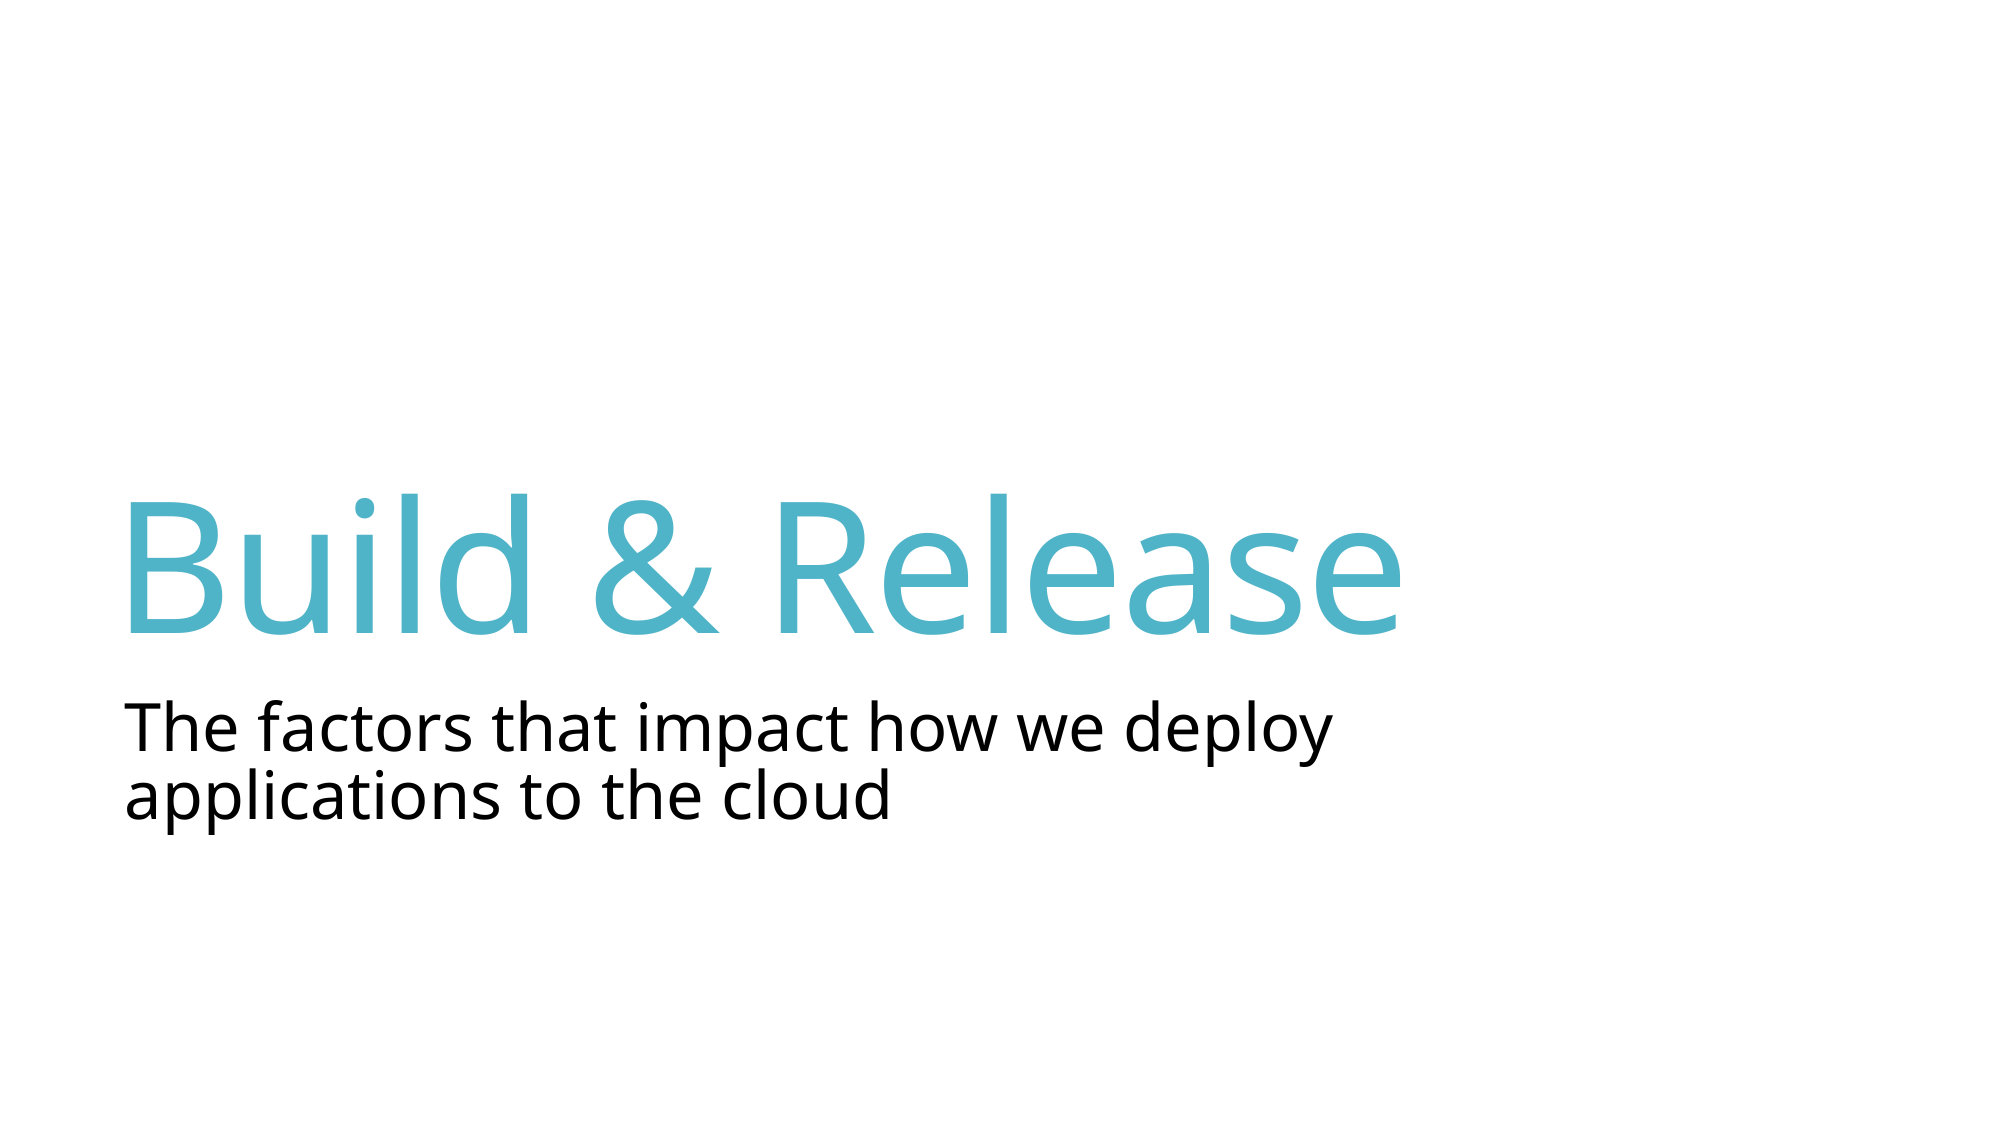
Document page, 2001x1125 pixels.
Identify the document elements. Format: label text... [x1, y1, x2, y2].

list The factors that impact how we deploy applications to the cloud [109, 689, 1623, 960]
title Build & Release [98, 125, 1868, 677]
